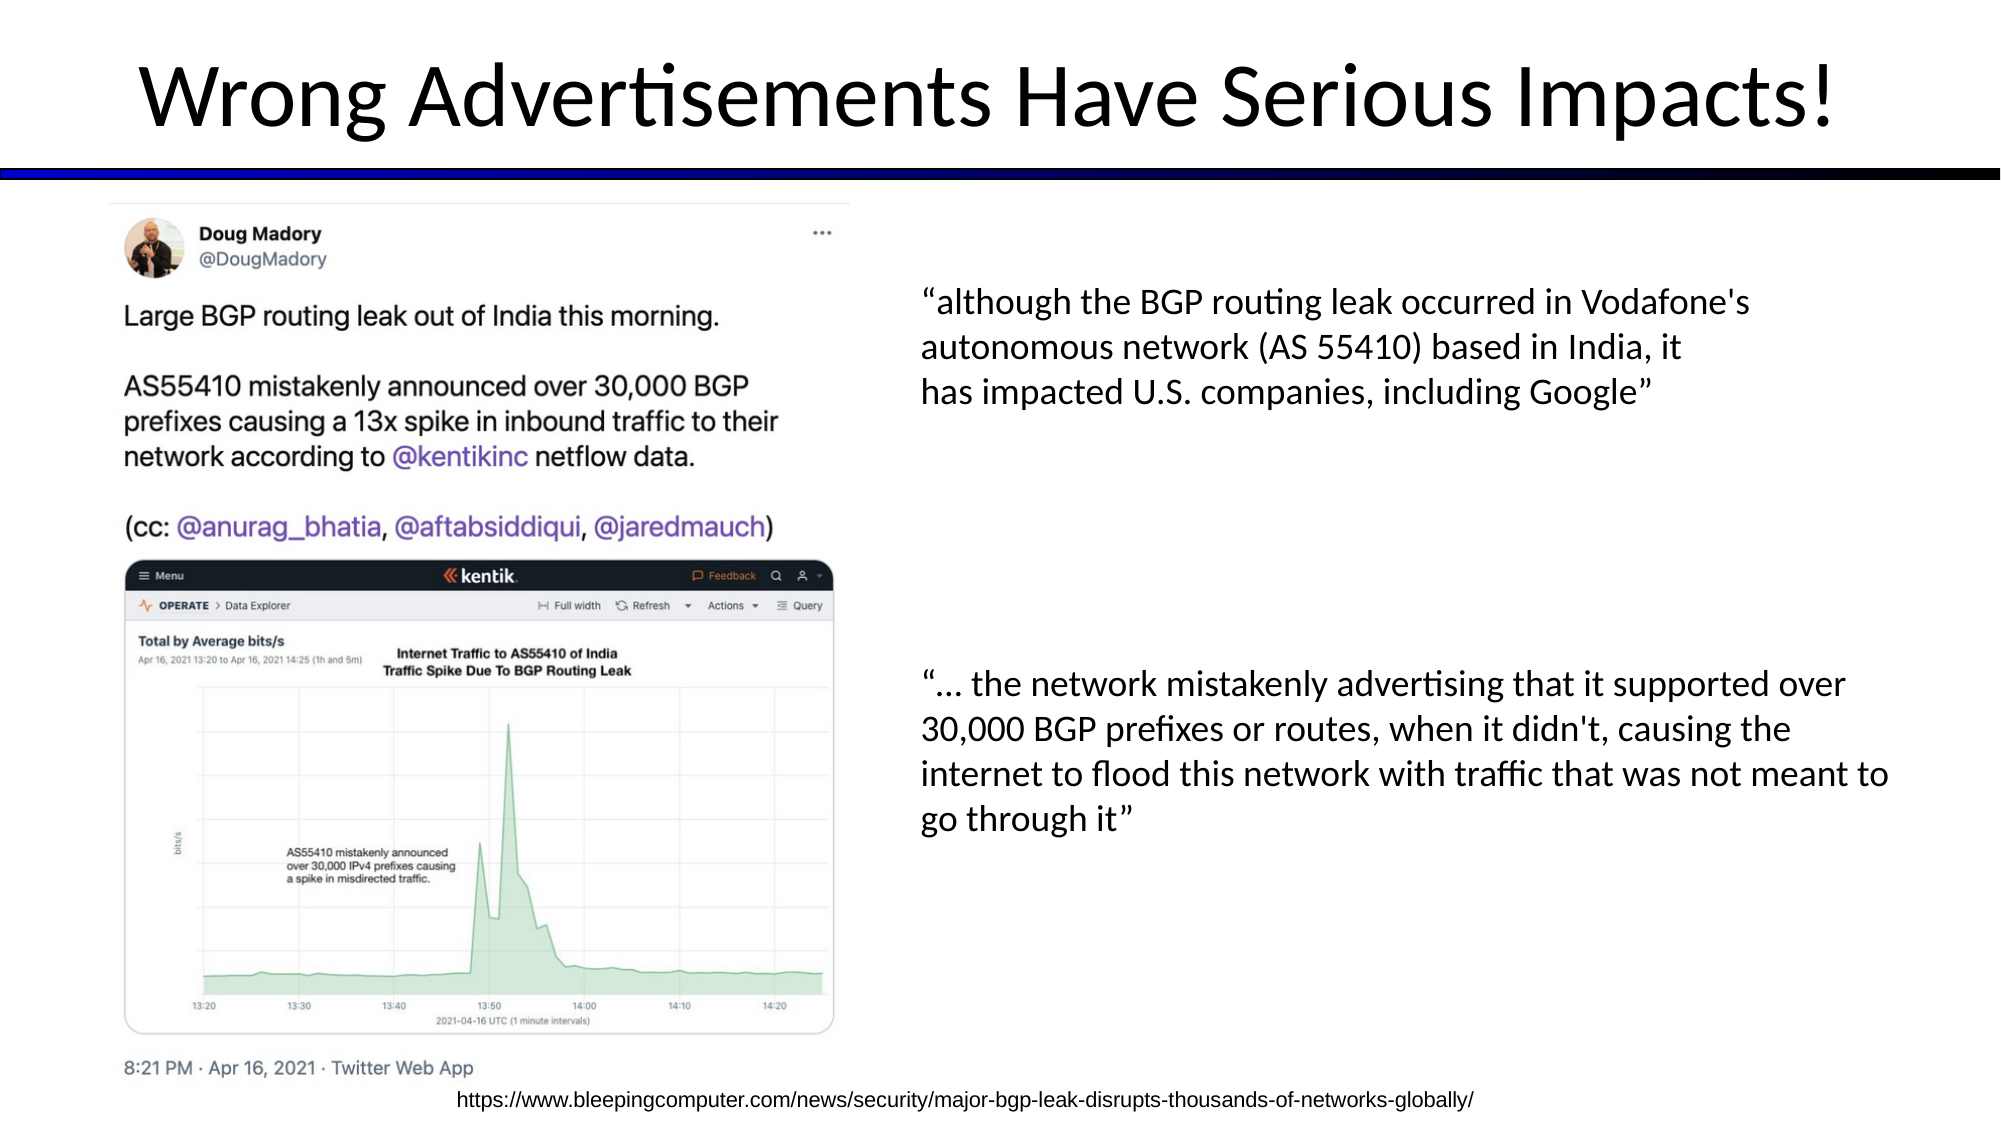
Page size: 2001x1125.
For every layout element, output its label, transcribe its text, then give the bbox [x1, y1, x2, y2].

text_box “… the network mistakenly advertising that it supported over 30,000 BGP prefixes or routes, when it didn't, causing the internet to flood this network with traffic that was not meant to go through it” [905, 651, 1907, 847]
text_box https://www.bleepingcomputer.com/news/security/major-bgp-leak-disrupts-thousands-of-networks-globally/ [441, 1078, 1559, 1120]
picture [109, 199, 850, 1098]
text_box “although the BGP routing leak occurred in Vodafone's autonomous network (AS 55410) based in India, it has impacted U.S. companies, including Google” [905, 269, 1907, 420]
title Wrong Advertisements Have Serious Impacts! [0, 0, 2000, 184]
